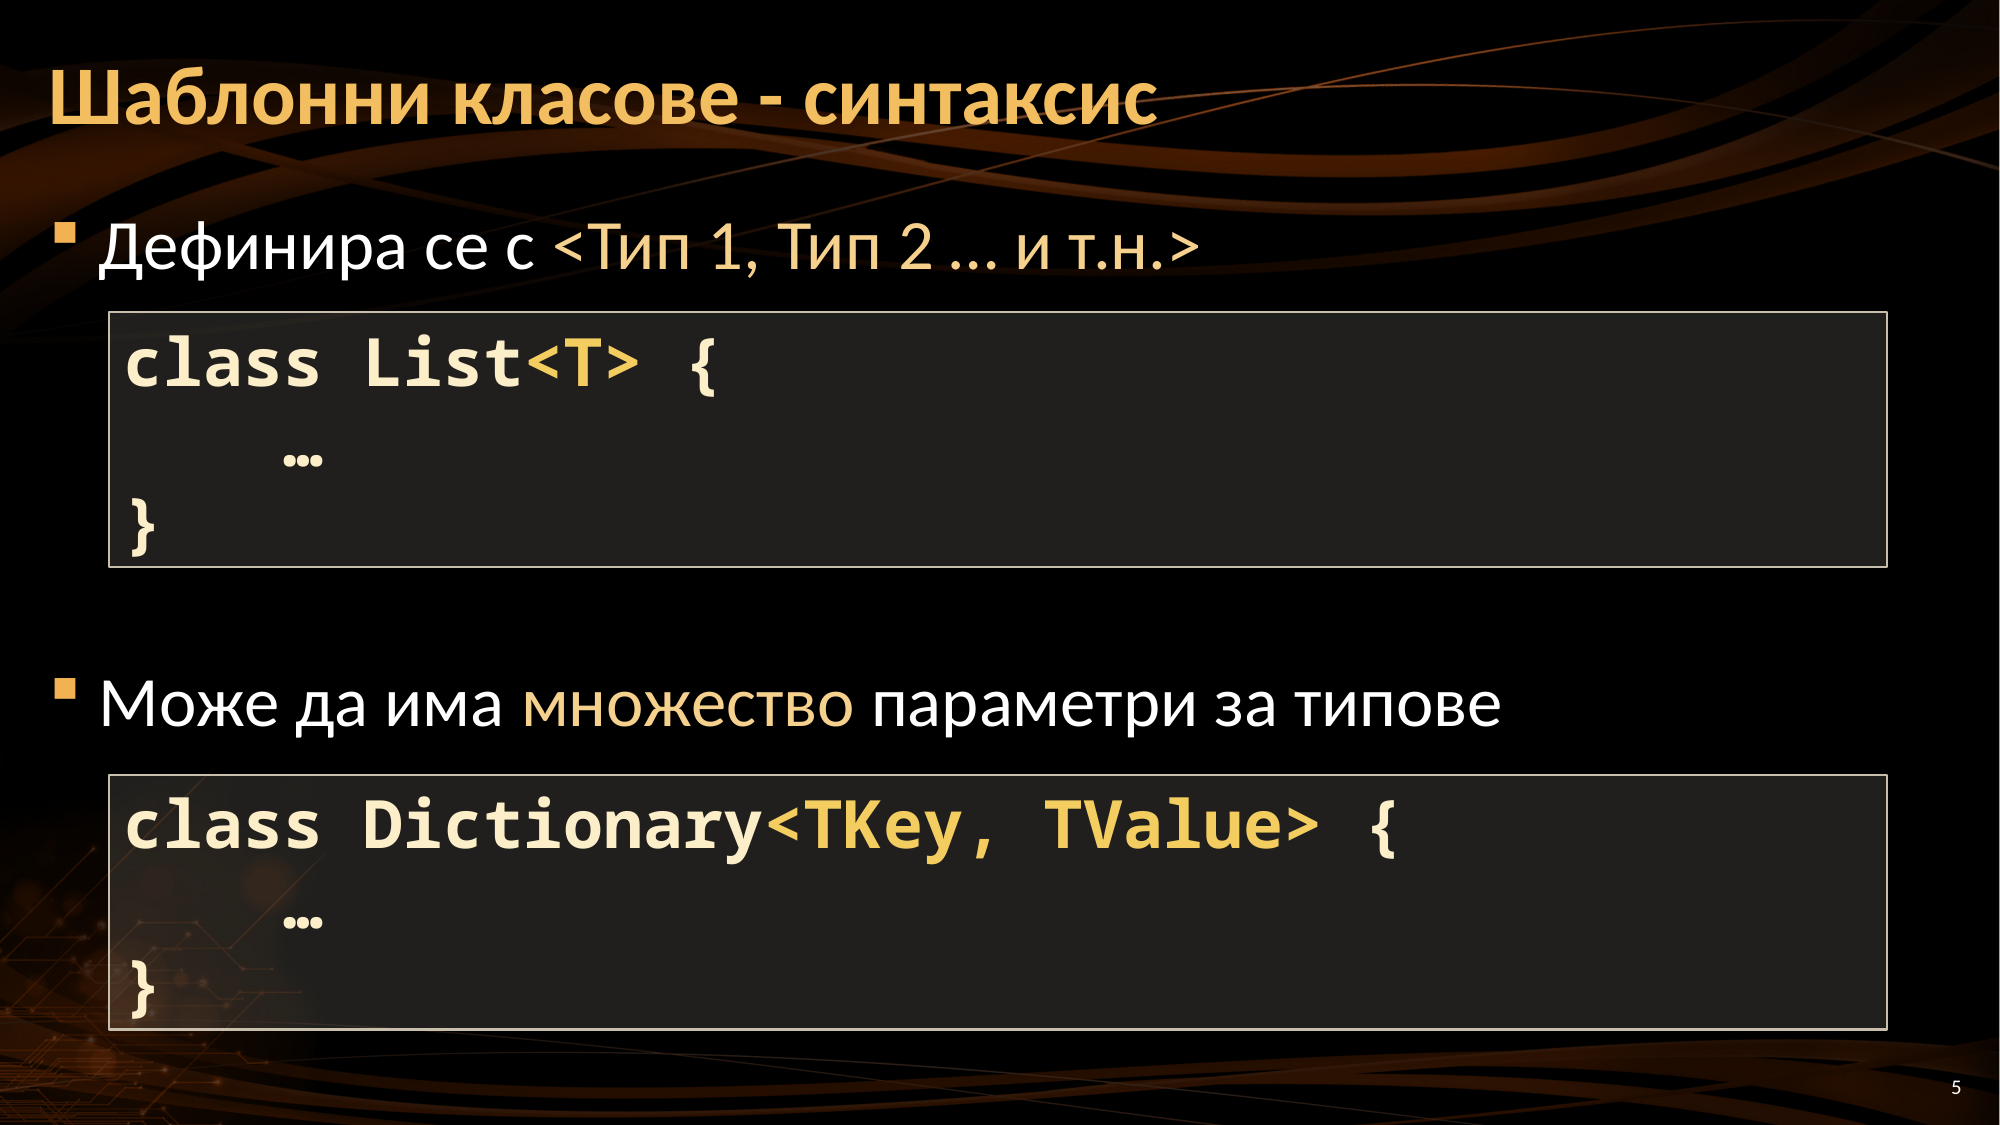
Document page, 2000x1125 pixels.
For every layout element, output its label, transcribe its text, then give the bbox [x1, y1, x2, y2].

slide_number 5 [1897, 1070, 1968, 1103]
list Дефинира се с <Тип 1, Тип 2 … и т.н.> Може да има множество параметри за типове [31, 188, 1968, 1103]
picture [0, 0, 2000, 1125]
text_box class Dictionary<TKey, TValue> { … } [108, 774, 1888, 1030]
text_box class List<T> { … } [108, 312, 1888, 568]
title Шаблонни класове - синтаксис [30, 6, 1602, 189]
